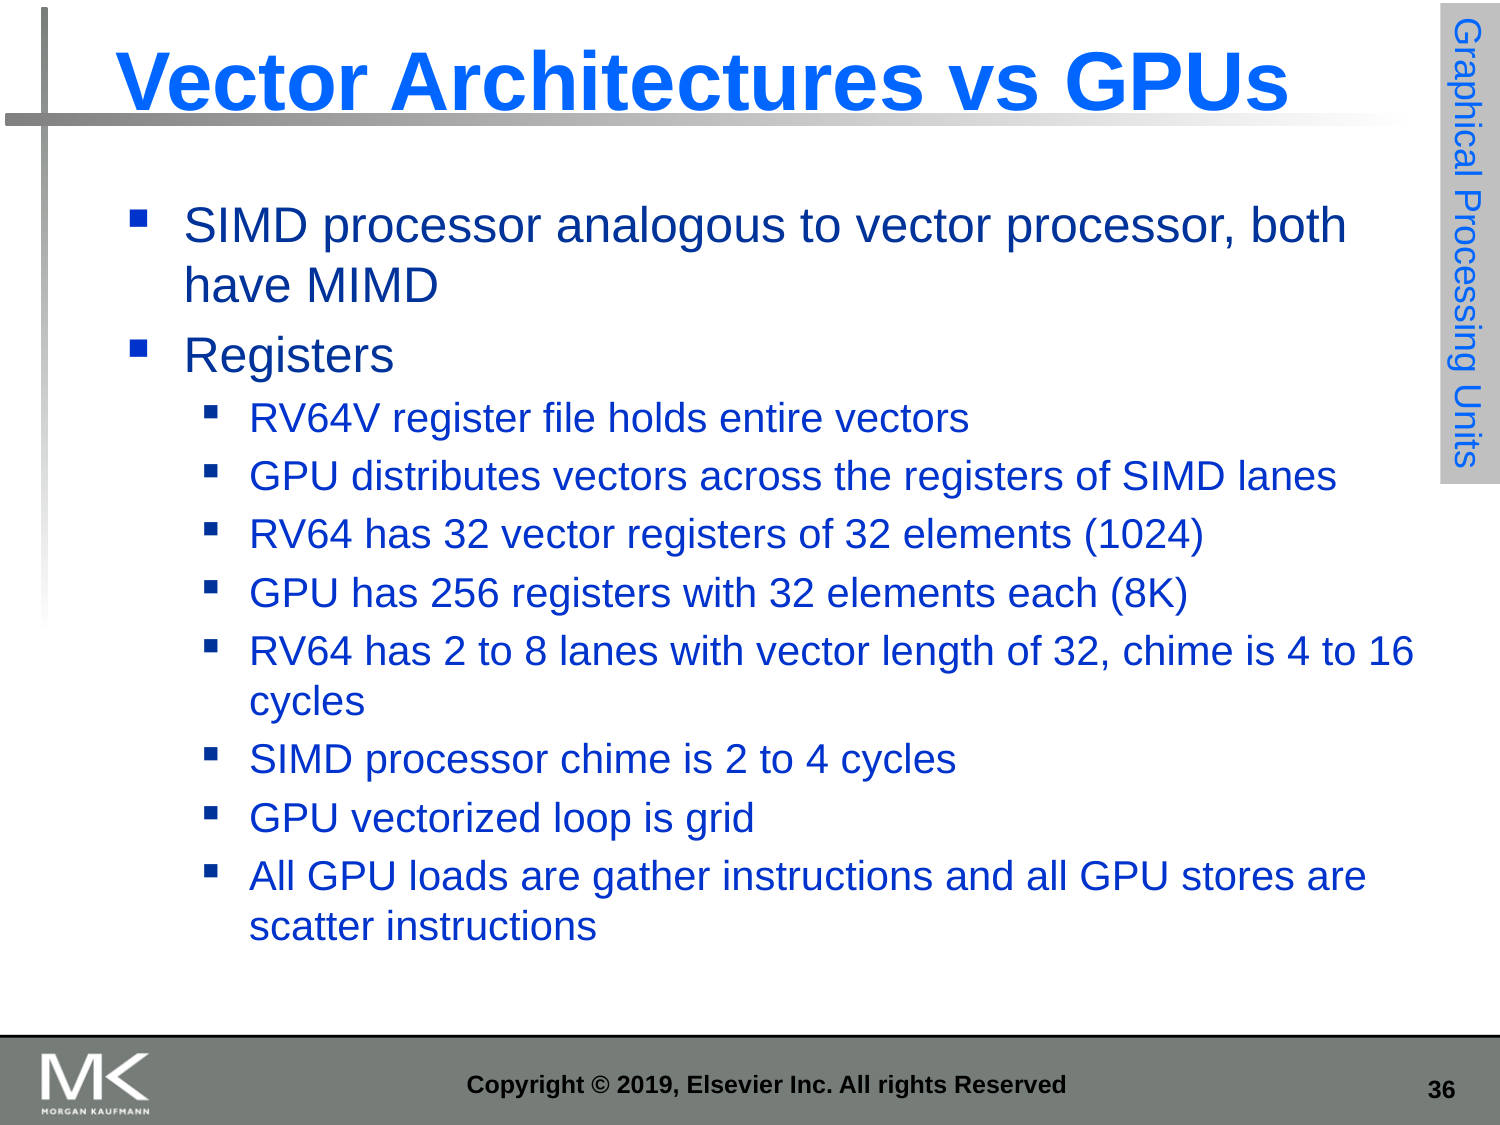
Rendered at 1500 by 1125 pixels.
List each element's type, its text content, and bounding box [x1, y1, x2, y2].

picture [29, 1046, 160, 1123]
list SIMD processor analogous to vector processor, both have MIMD Registers RV64V register file holds entire vectors GPU distributes vectors across the registers of SIMD lanes RV64 has 32 vector registers of 32 elements (1024) GPU has 256 registers with 32 elements each (8K) RV64 has 2 to 8 lanes with vector length of 32, chime is 4 to 16 cycles SIMD processor chime is 2 to 4 cycles GPU vectorized loop is grid All GPU loads are gather instructions and all GPU stores are scatter instructions [111, 184, 1470, 1024]
title Vector Architectures vs GPUs [100, 17, 1440, 135]
text_box Graphical Processing Units [1440, 3, 1500, 484]
footer Copyright © 2019, Elsevier Inc. All rights Reserved [170, 1046, 1365, 1106]
